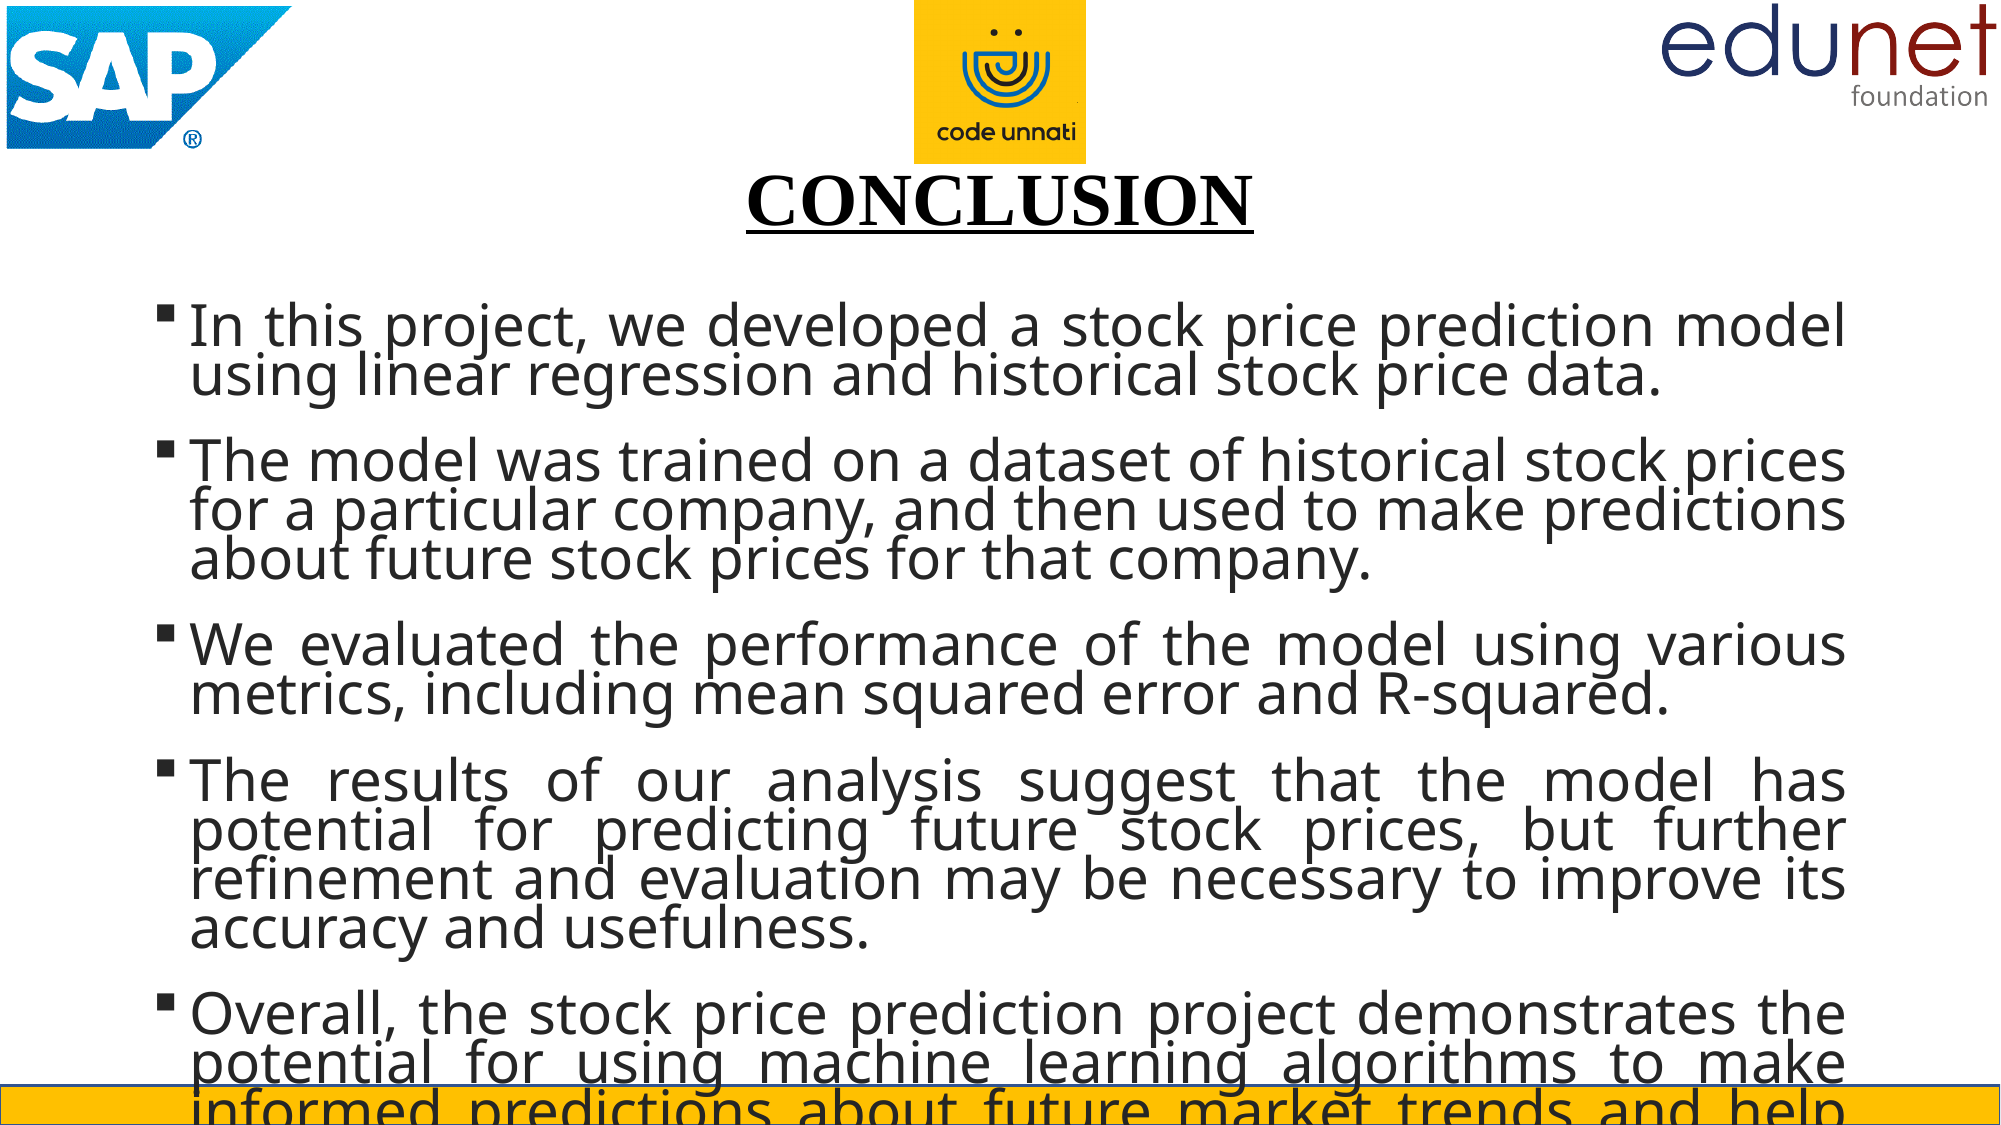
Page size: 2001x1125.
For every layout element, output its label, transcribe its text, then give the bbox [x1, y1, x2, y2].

title CONCLUSION [137, 153, 1863, 272]
picture [914, 0, 1086, 153]
picture [0, 0, 339, 157]
picture [1654, 0, 2000, 113]
list In this project, we developed a stock price prediction model using linear regression and historical stock price data. The model was trained on a dataset of historical stock prices for a particular company, and then used to make predictions about future stock prices for that company. We evaluated the performance of the model using various metrics, including mean squared error and R-squared. The results of our analysis suggest that the model has potential for predicting future stock prices, but further refinement and evaluation may be necessary to improve its accuracy and usefulness. Overall, the stock price prediction project demonstrates the potential for using machine learning algorithms to make informed predictions about future market trends and help investors, traders, and companies make strategic decisions. [137, 299, 1863, 1014]
